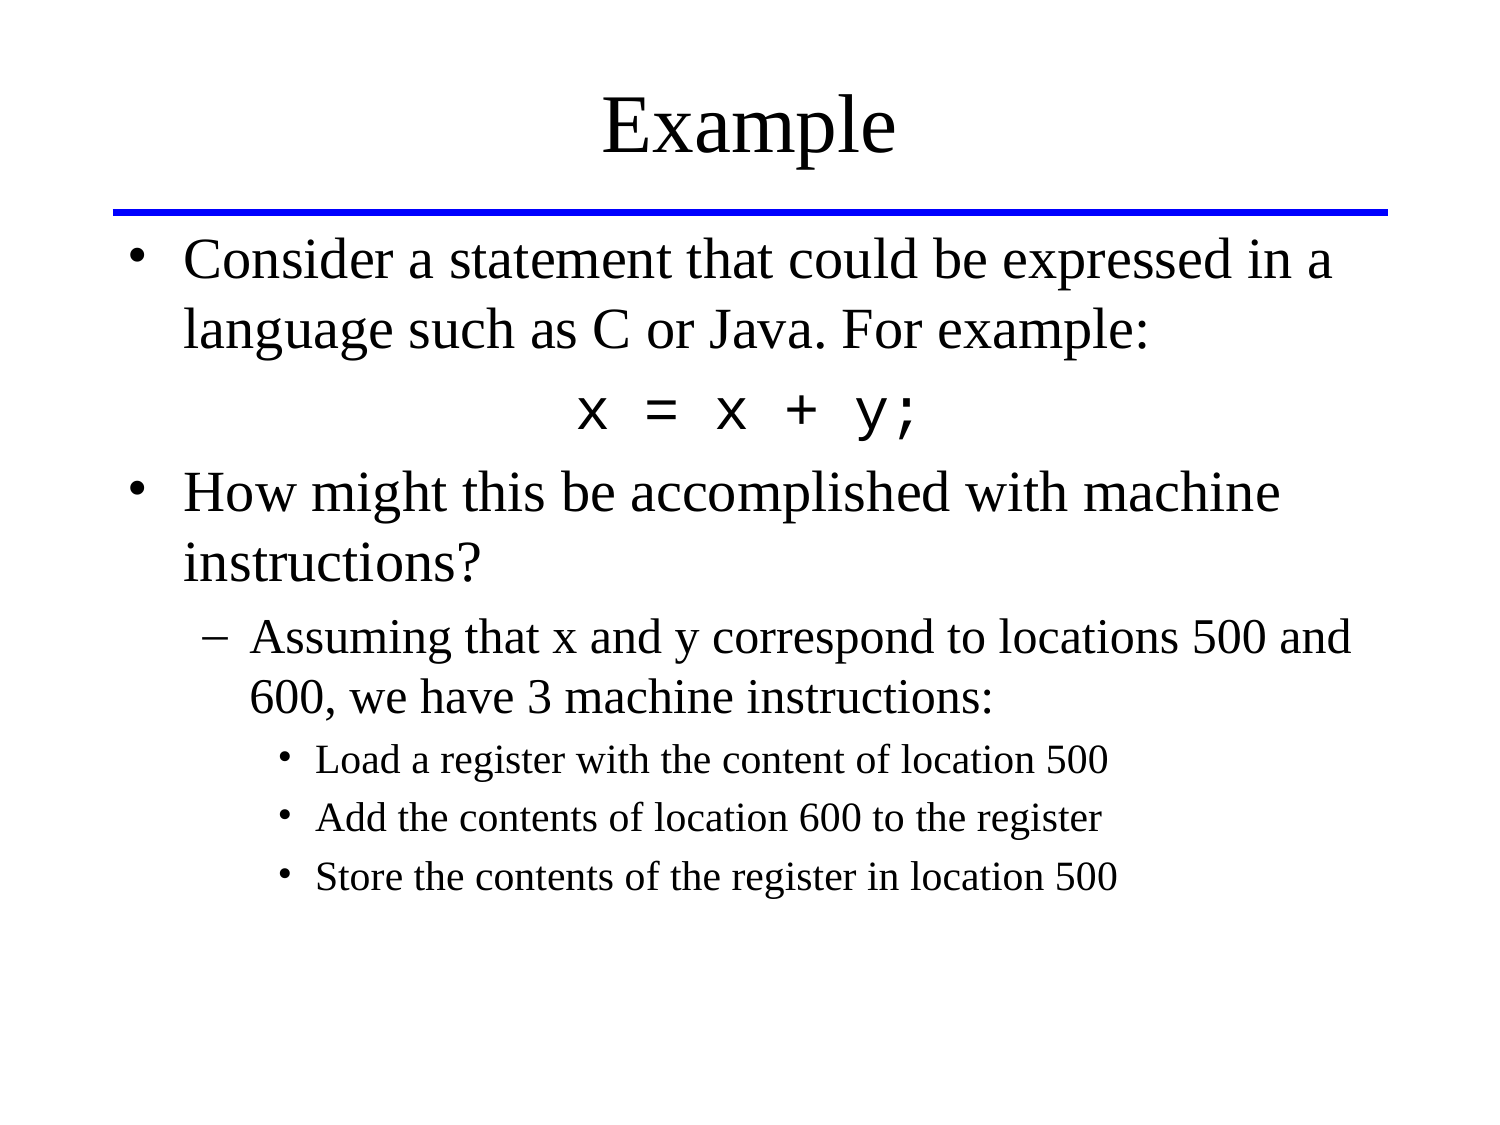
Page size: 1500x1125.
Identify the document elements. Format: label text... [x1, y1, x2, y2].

list Consider a statement that could be expressed in a language such as C or Java. For example: x = x + y; How might this be accomplished with machine instructions? Assuming that x and y correspond to locations 500 and 600, we have 3 machine instructions: Load a register with the content of location 500 Add the contents of location 600 to the register Store the contents of the register in location 500 [112, 212, 1388, 1019]
title Example [112, 24, 1388, 212]
